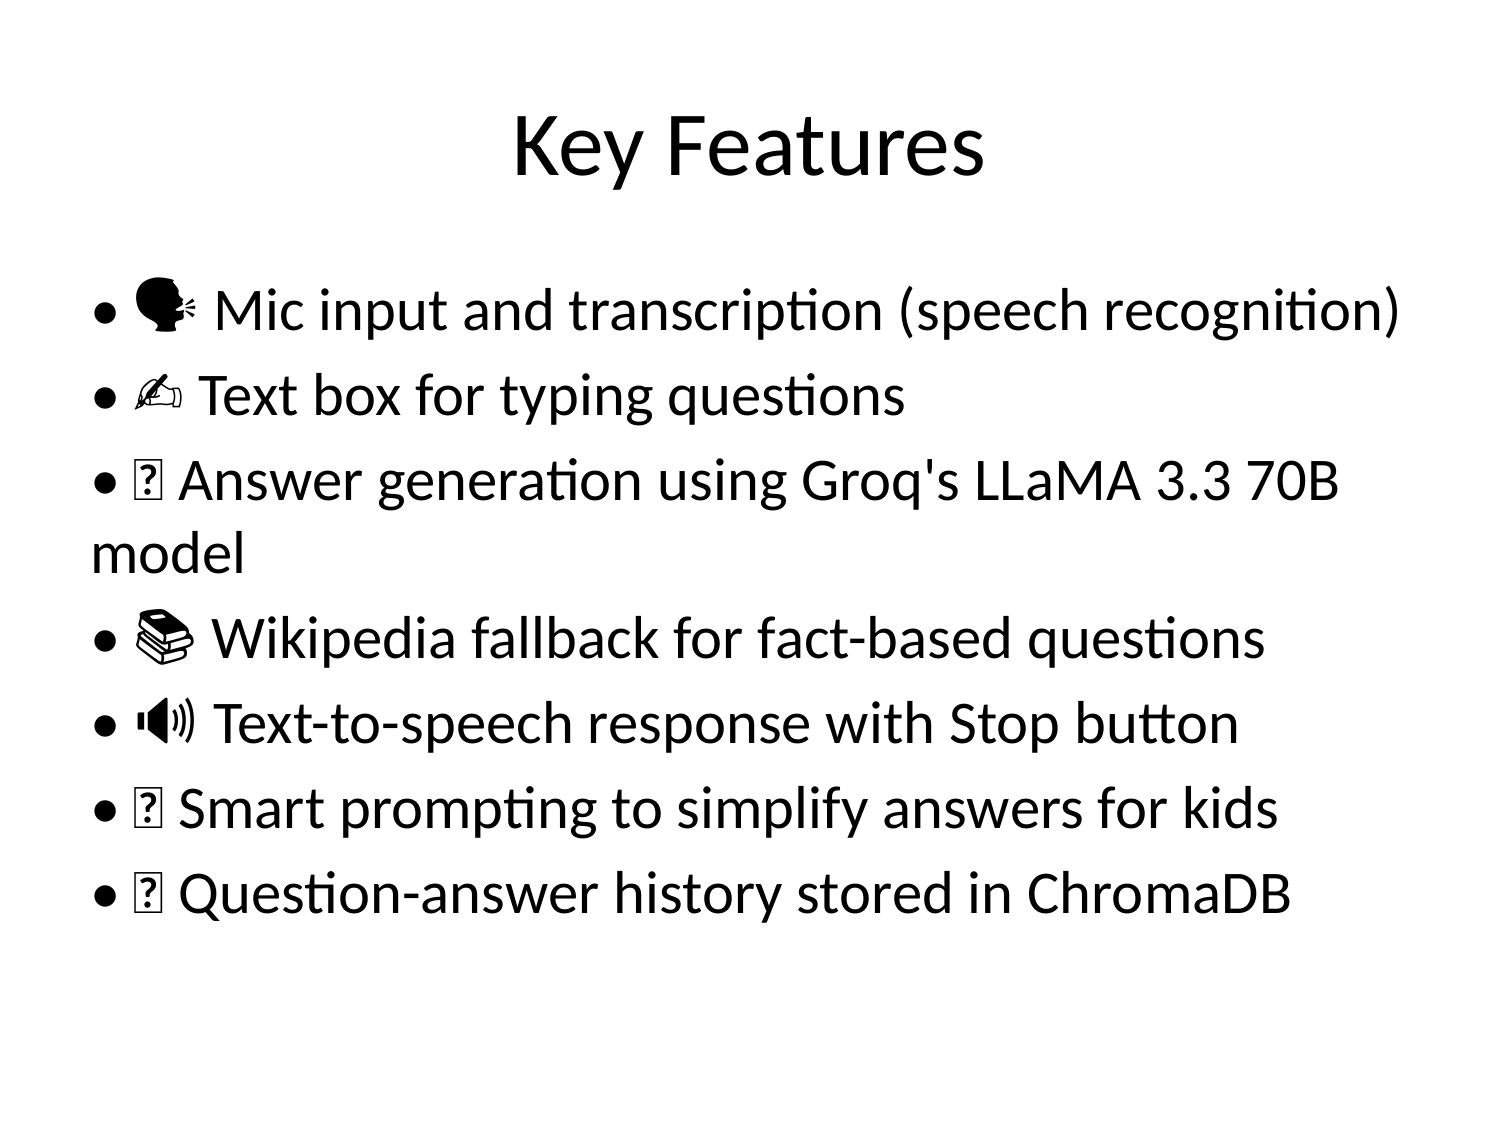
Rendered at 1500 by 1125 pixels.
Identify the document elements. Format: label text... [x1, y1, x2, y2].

title Key Features [75, 45, 1425, 233]
list • 🗣️ Mic input and transcription (speech recognition) • ✍️ Text box for typing questions • 🤖 Answer generation using Groq's LLaMA 3.3 70B model • 📚 Wikipedia fallback for fact-based questions • 🔊 Text-to-speech response with Stop button • 🧠 Smart prompting to simplify answers for kids • 🧾 Question-answer history stored in ChromaDB [75, 262, 1425, 1005]
